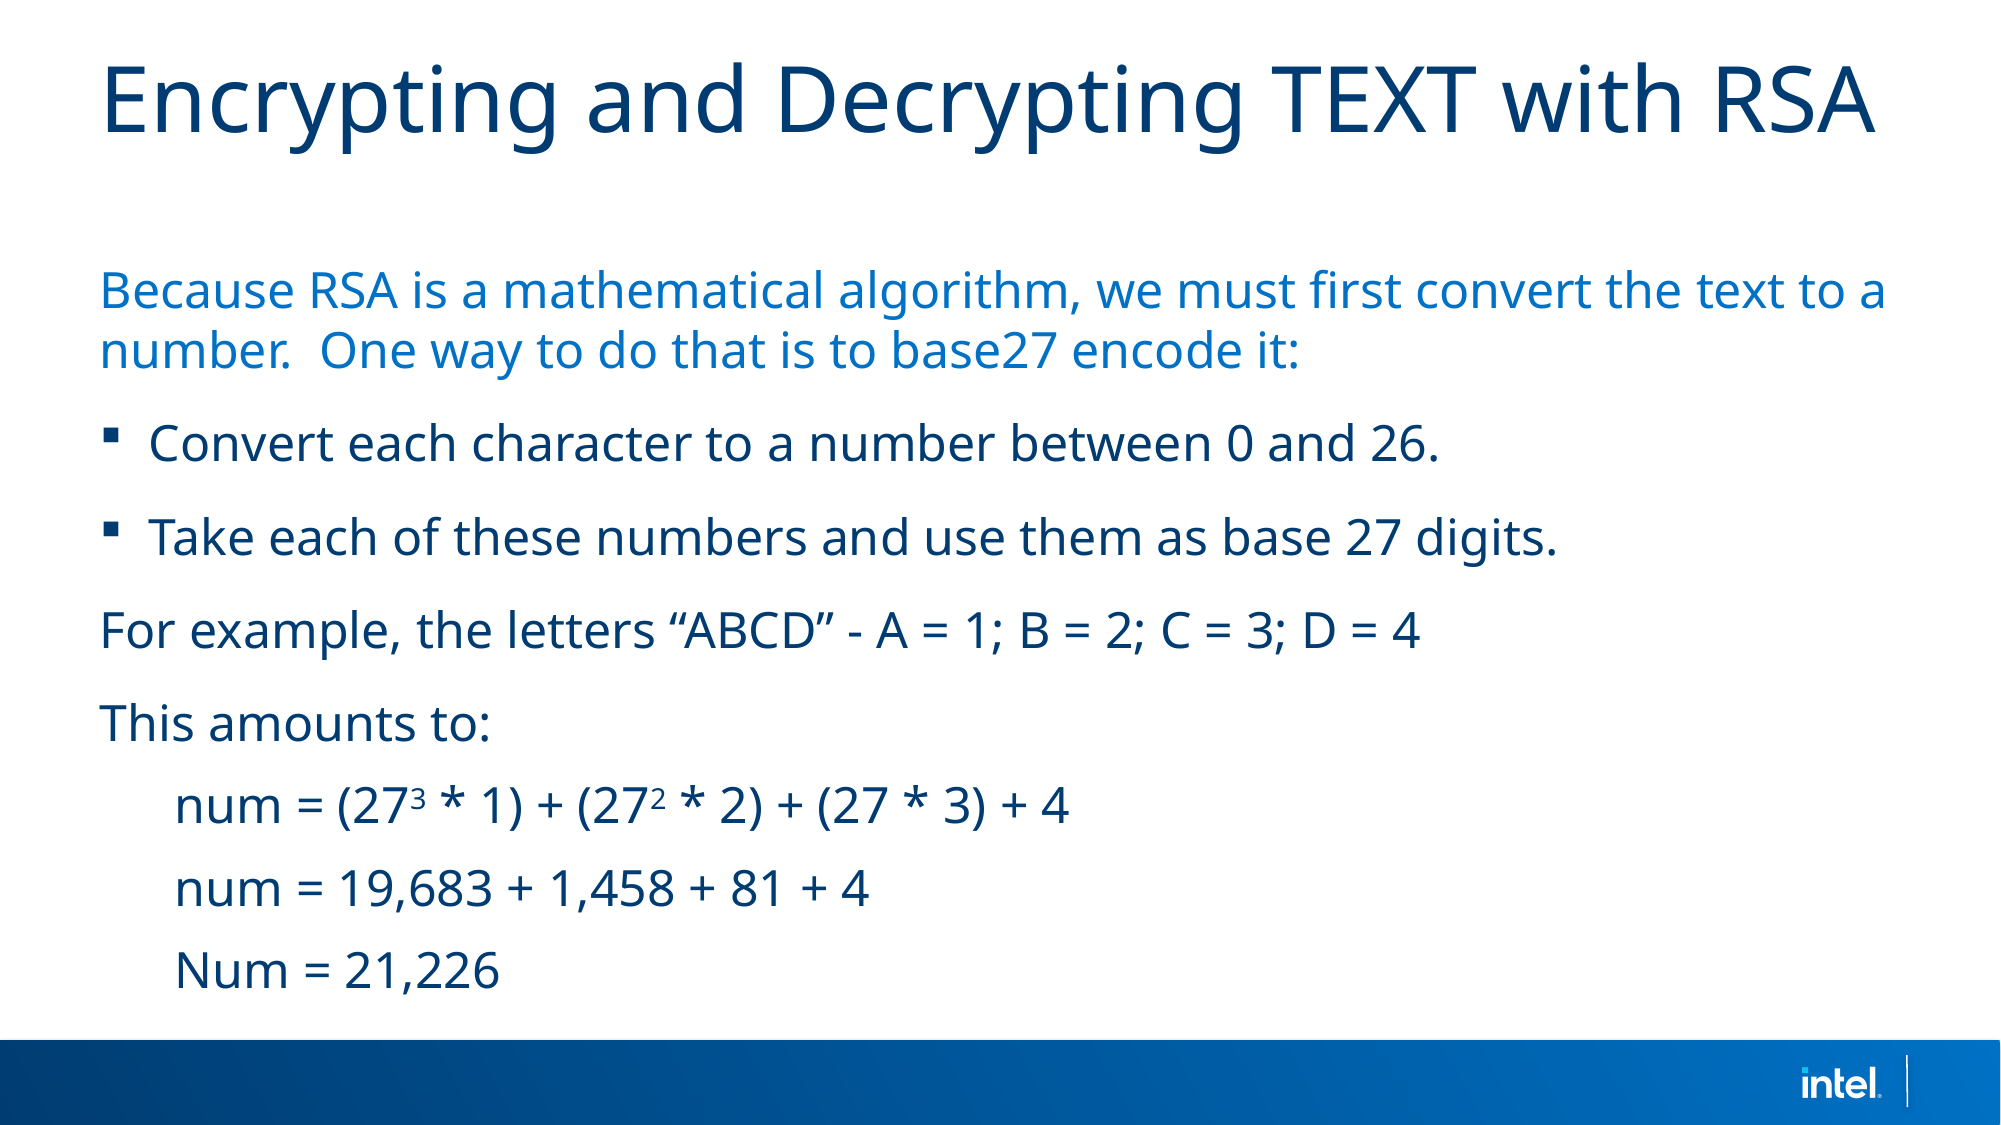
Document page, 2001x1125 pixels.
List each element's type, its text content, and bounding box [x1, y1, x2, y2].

list Because RSA is a mathematical algorithm, we must first convert the text to a number. One way to do that is to base27 encode it: Convert each character to a number between 0 and 26. Take each of these numbers and use them as base 27 digits. For example, the letters “ABCD” - A = 1; B = 2; C = 3; D = 4 This amounts to: num = (273 * 1) + (272 * 2) + (27 * 3) + 4 num = 19,683 + 1,458 + 81 + 4 Num = 21,226 [99, 258, 1900, 1008]
title Encrypting and Decrypting TEXT with RSA [99, 67, 1900, 258]
picture [1802, 1066, 1882, 1099]
